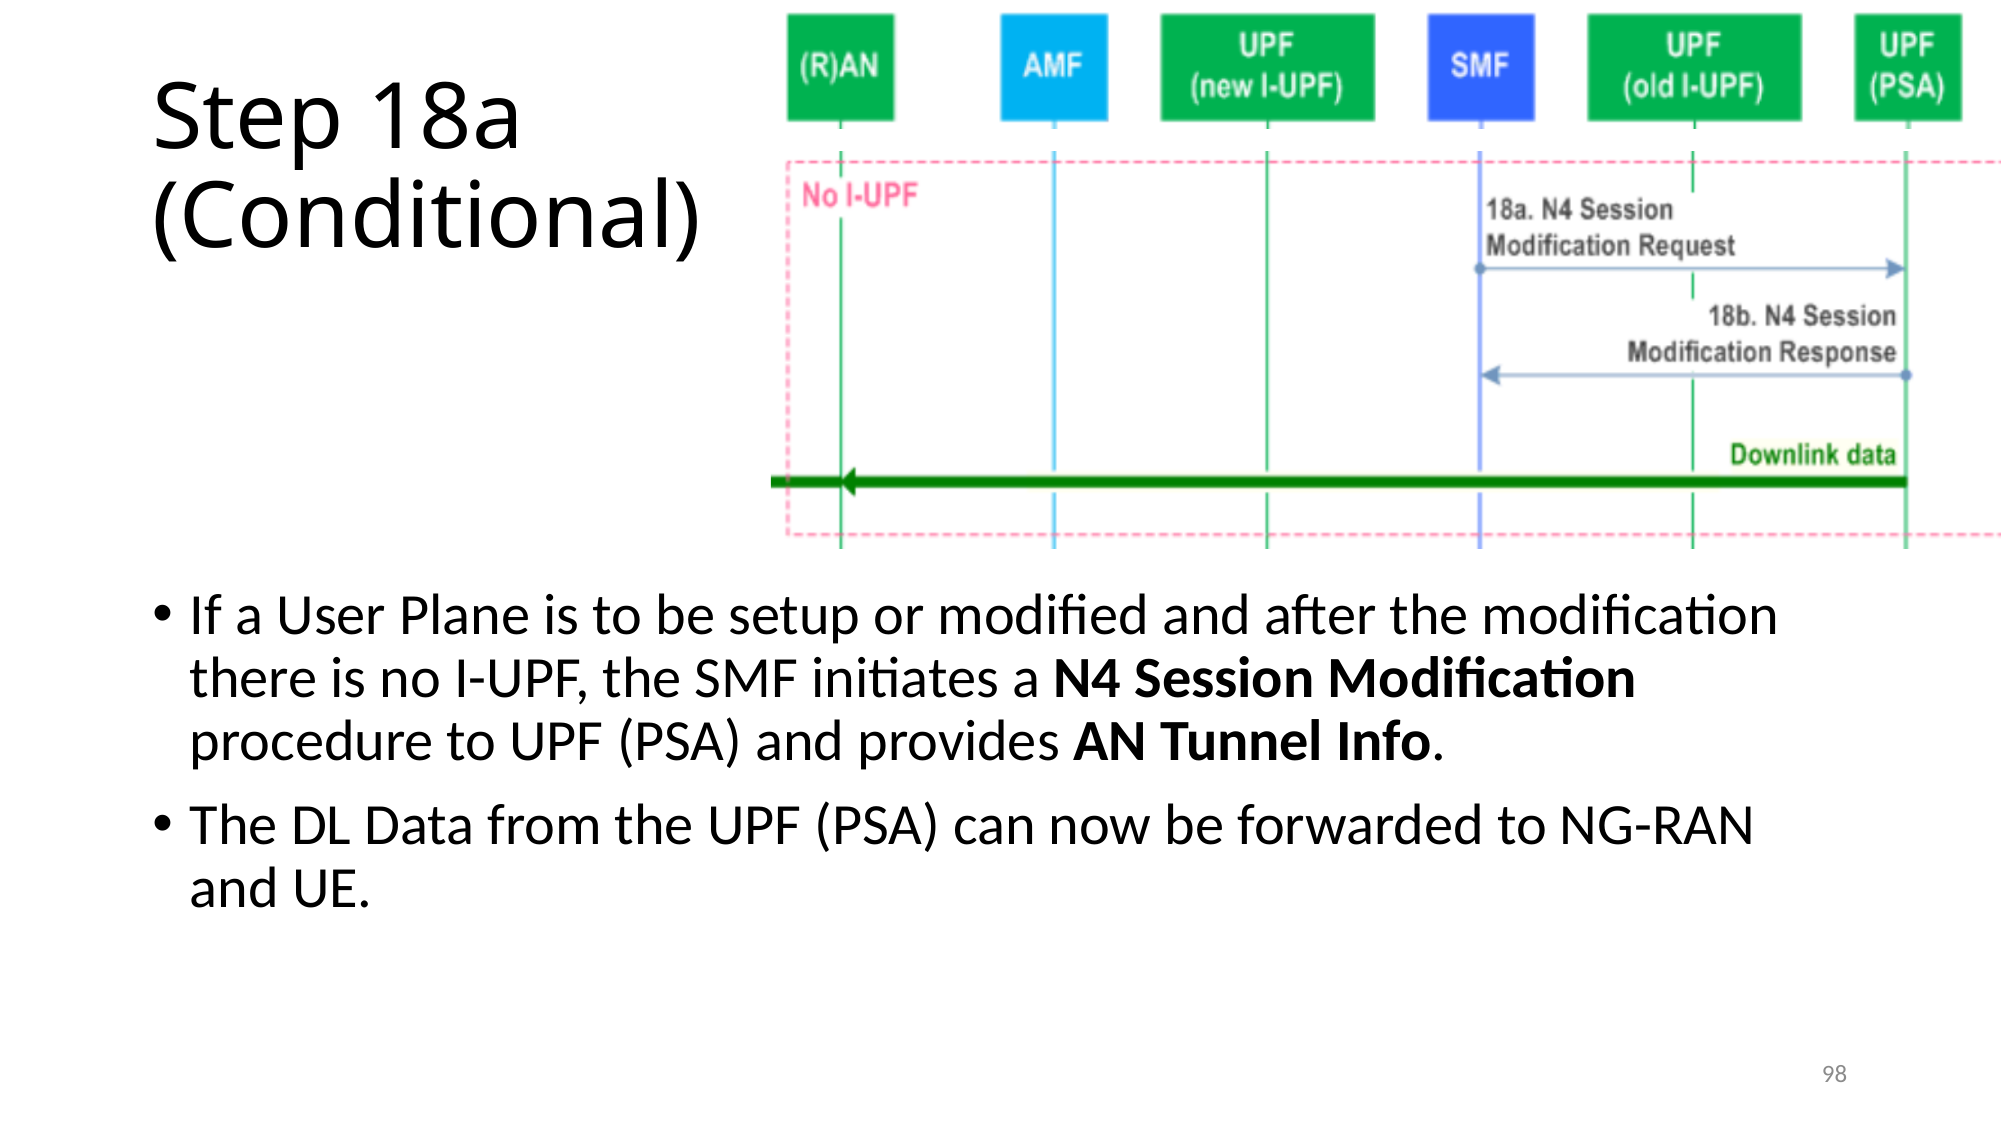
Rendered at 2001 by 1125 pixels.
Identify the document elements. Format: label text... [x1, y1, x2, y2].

title Step 18a (Conditional) [137, 59, 1863, 278]
picture [770, 0, 2000, 129]
picture [770, 151, 2001, 549]
list If a User Plane is to be setup or modified and after the modification there is no I-UPF, the SMF initiates a N4 Session Modification procedure to UPF (PSA) and provides AN Tunnel Info. The DL Data from the UPF (PSA) can now be forwarded to NG-RAN and UE. [137, 576, 1863, 1014]
slide_number 98 [1412, 1042, 1863, 1103]
